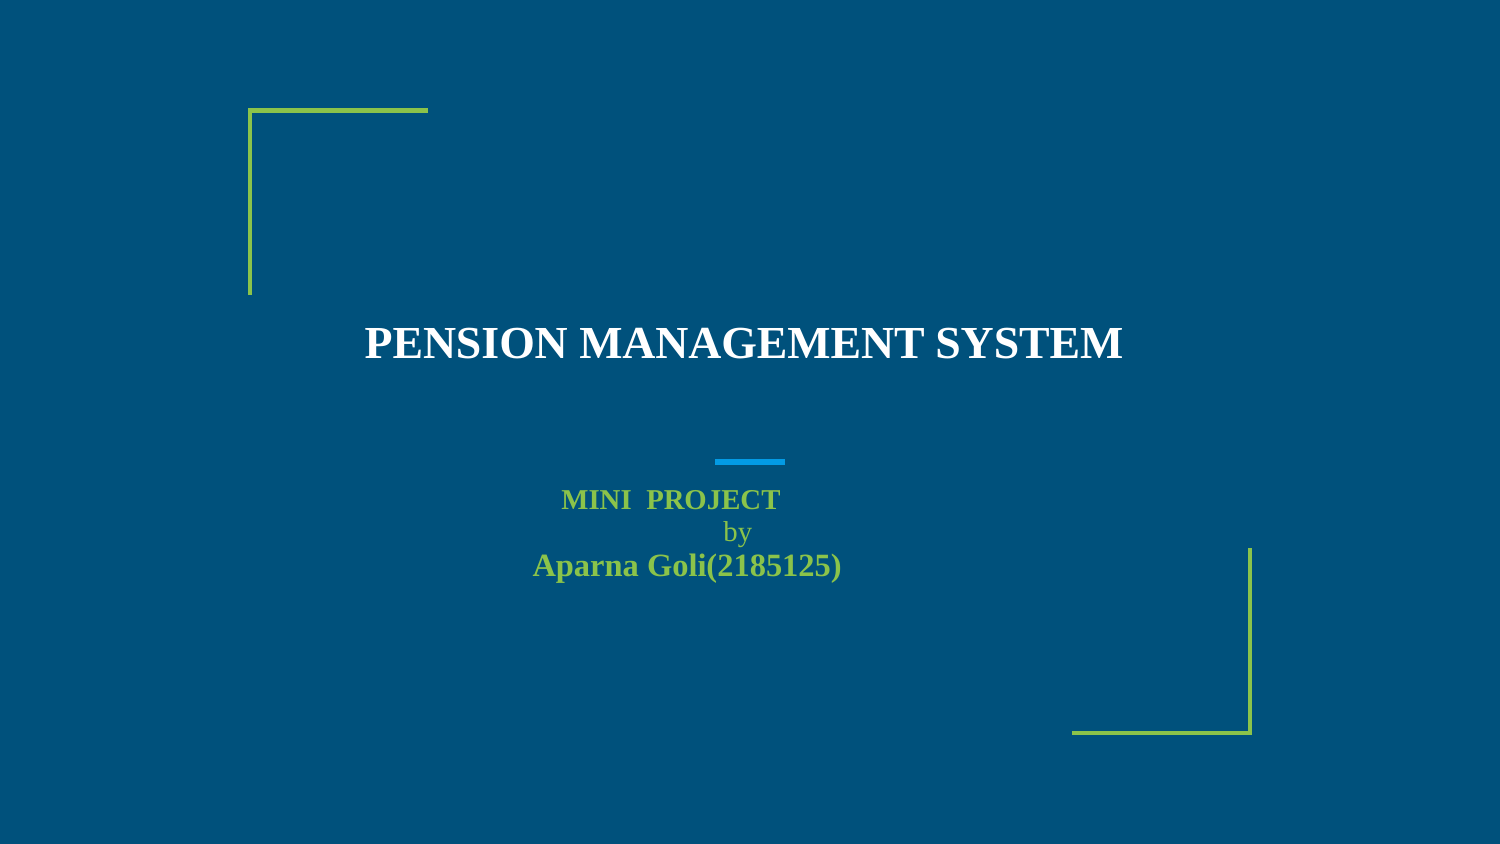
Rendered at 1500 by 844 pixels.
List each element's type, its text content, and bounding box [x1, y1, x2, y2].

subtitle MINI PROJECT by Aparna Goli(2185125) [38, 468, 1437, 599]
title PENSION MANAGEMENT SYSTEM [275, 195, 1225, 435]
